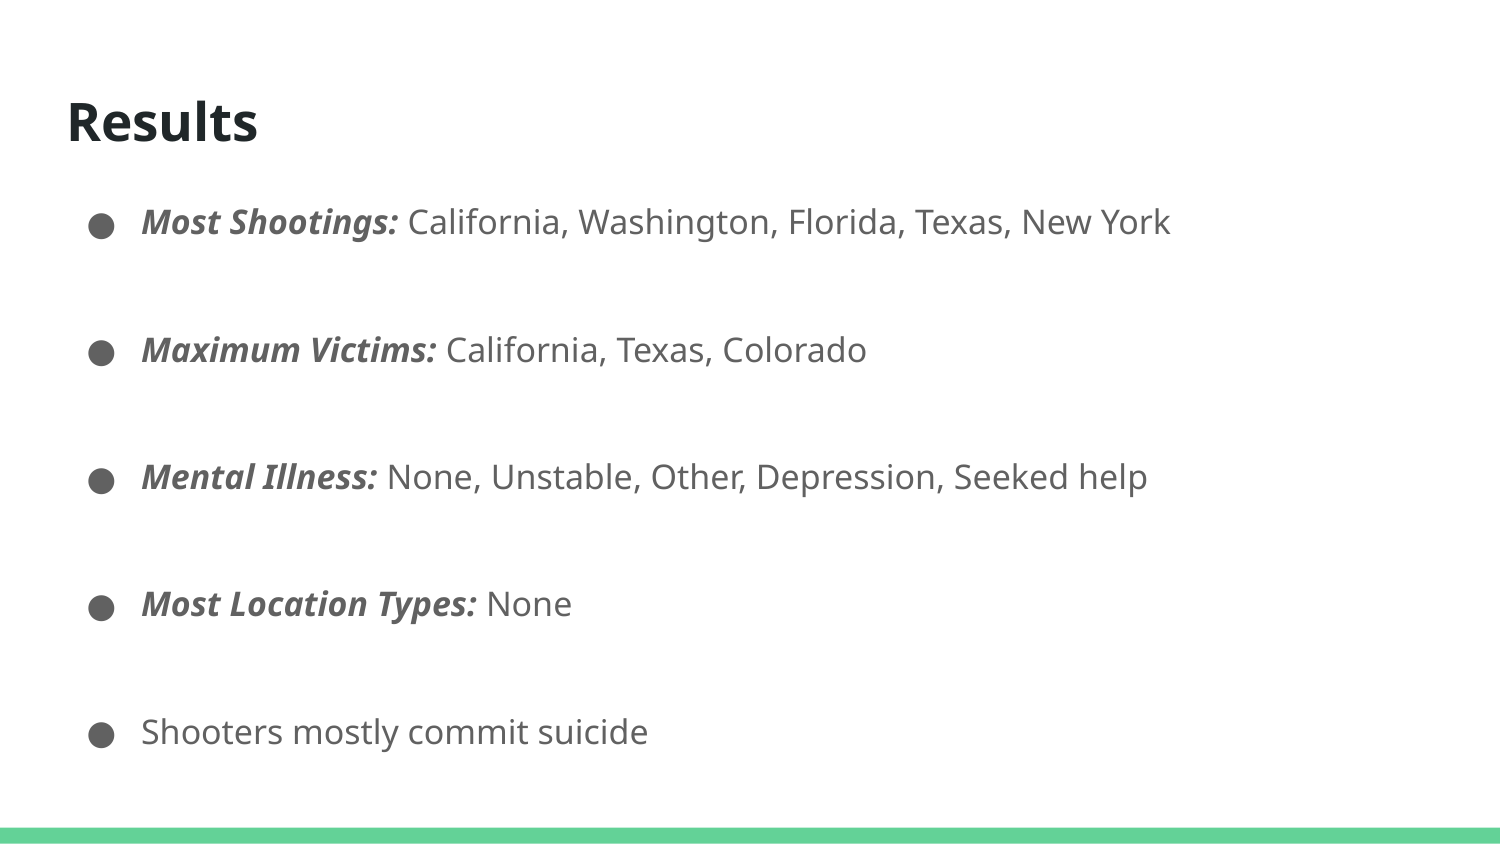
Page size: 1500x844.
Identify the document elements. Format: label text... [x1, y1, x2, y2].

list Most Shootings: California, Washington, Florida, Texas, New York Maximum Victims: California, Texas, Colorado Mental Illness: None, Unstable, Other, Depression, Seeked help Most Location Types: None Shooters mostly commit suicide [51, 189, 1449, 750]
title Results [51, 72, 1449, 167]
